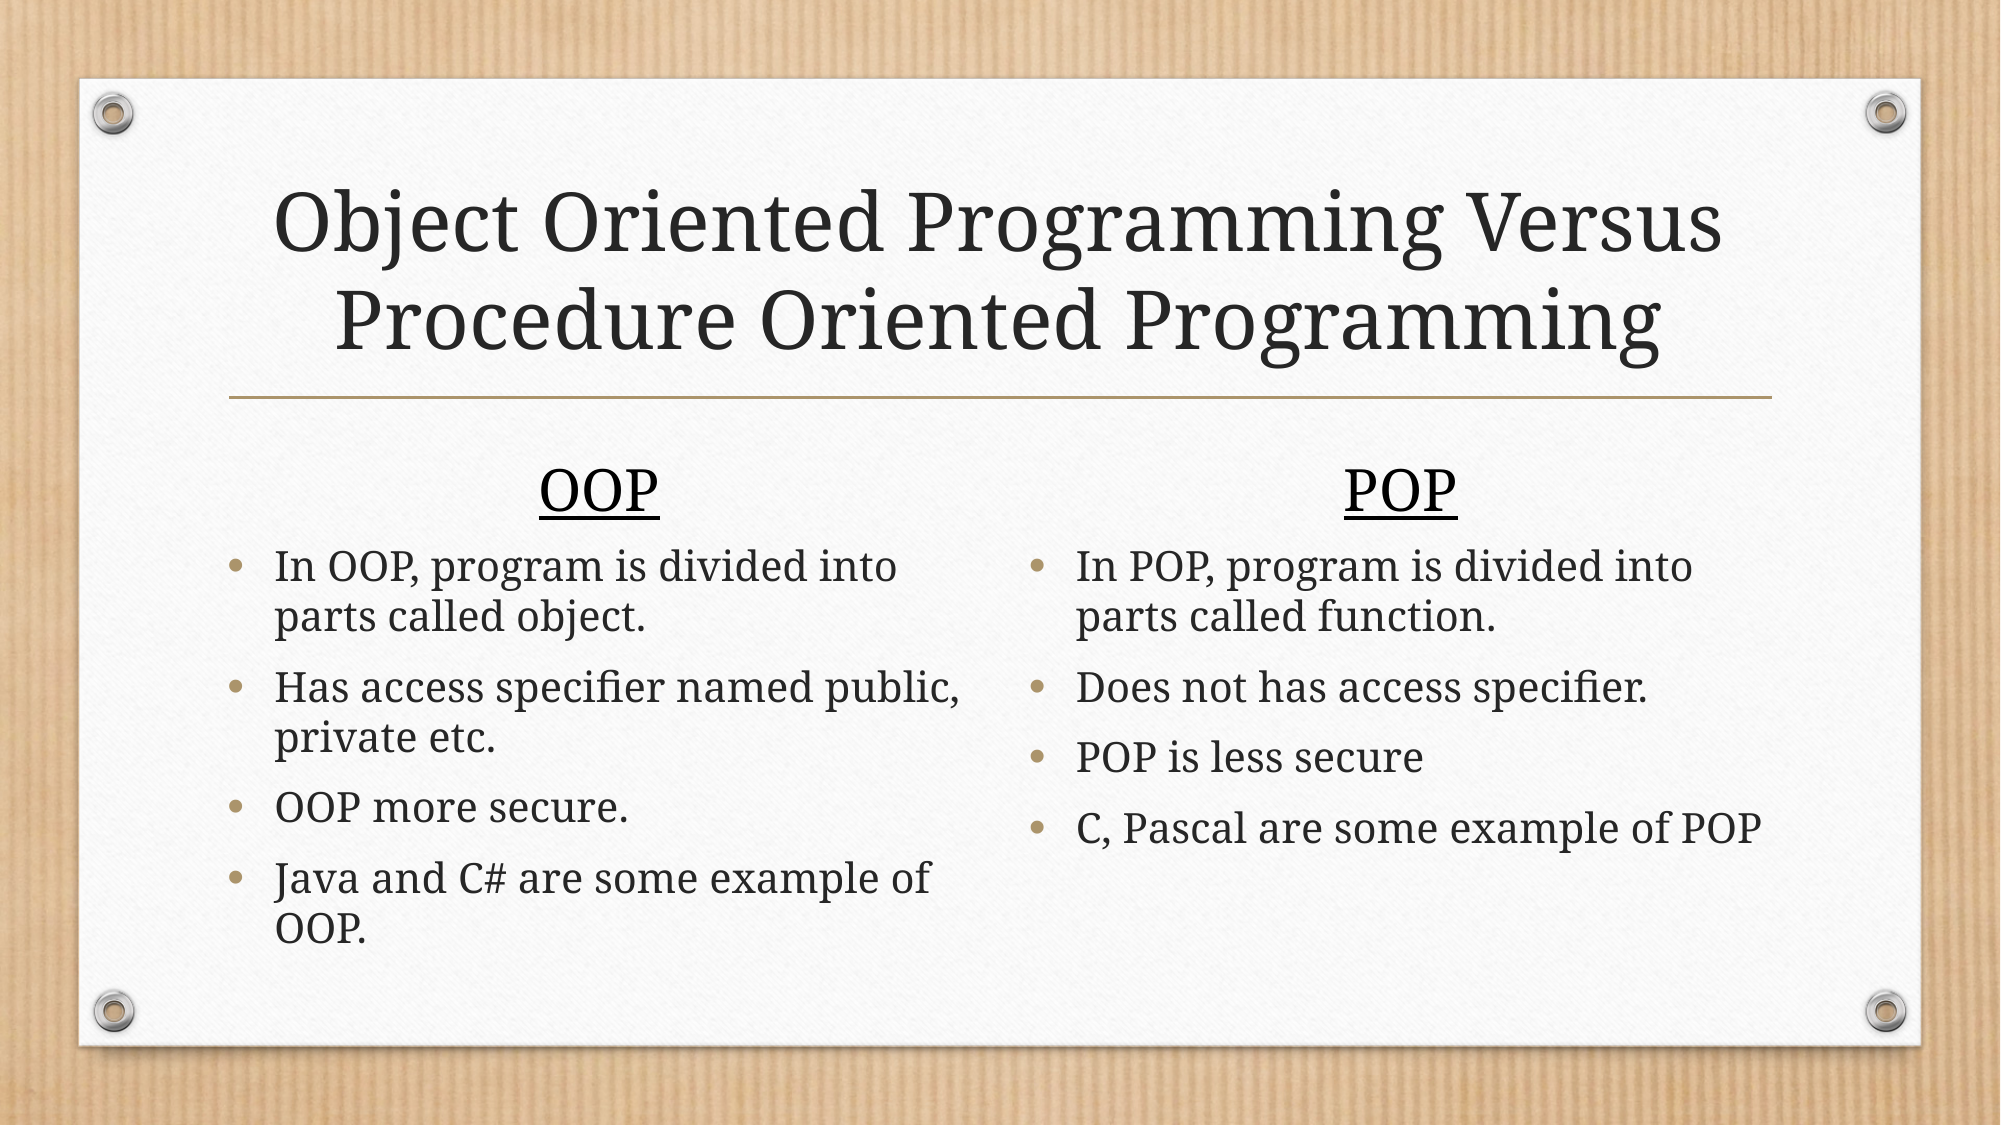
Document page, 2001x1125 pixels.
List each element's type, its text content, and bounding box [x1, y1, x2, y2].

list OOP [212, 436, 987, 531]
list POP [1013, 436, 1788, 531]
list In OOP, program is divided into parts called object. Has access specifier named public, private etc. OOP more secure. Java and C# are some example of OOP. [212, 532, 987, 964]
picture [0, 0, 2001, 1125]
title Object Oriented Programming Versus Procedure Oriented Programming [212, 161, 1788, 375]
list In POP, program is divided into parts called function. Does not has access specifier. POP is less secure C, Pascal are some example of POP [1013, 532, 1788, 964]
